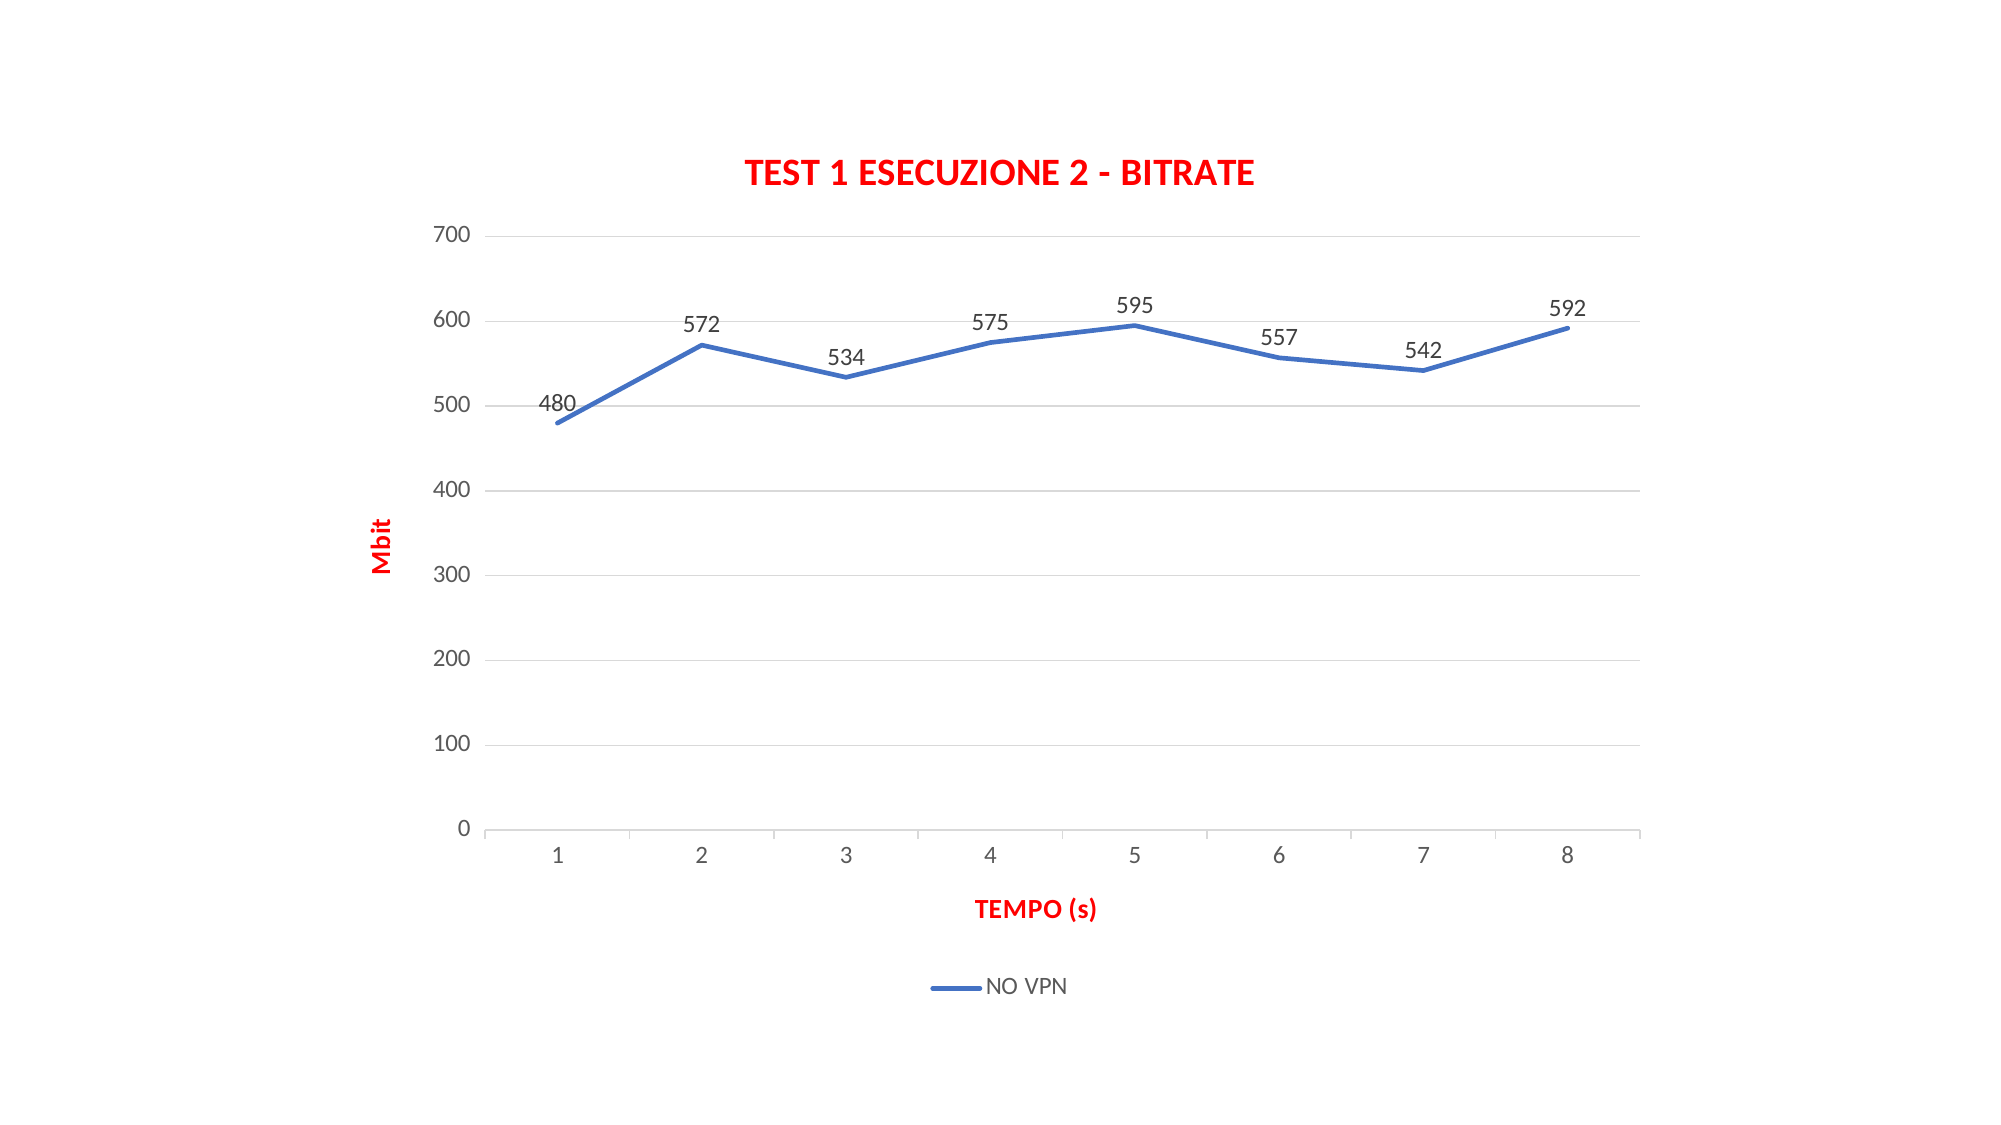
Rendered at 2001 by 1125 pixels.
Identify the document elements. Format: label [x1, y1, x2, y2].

chart [333, 117, 1667, 1007]
